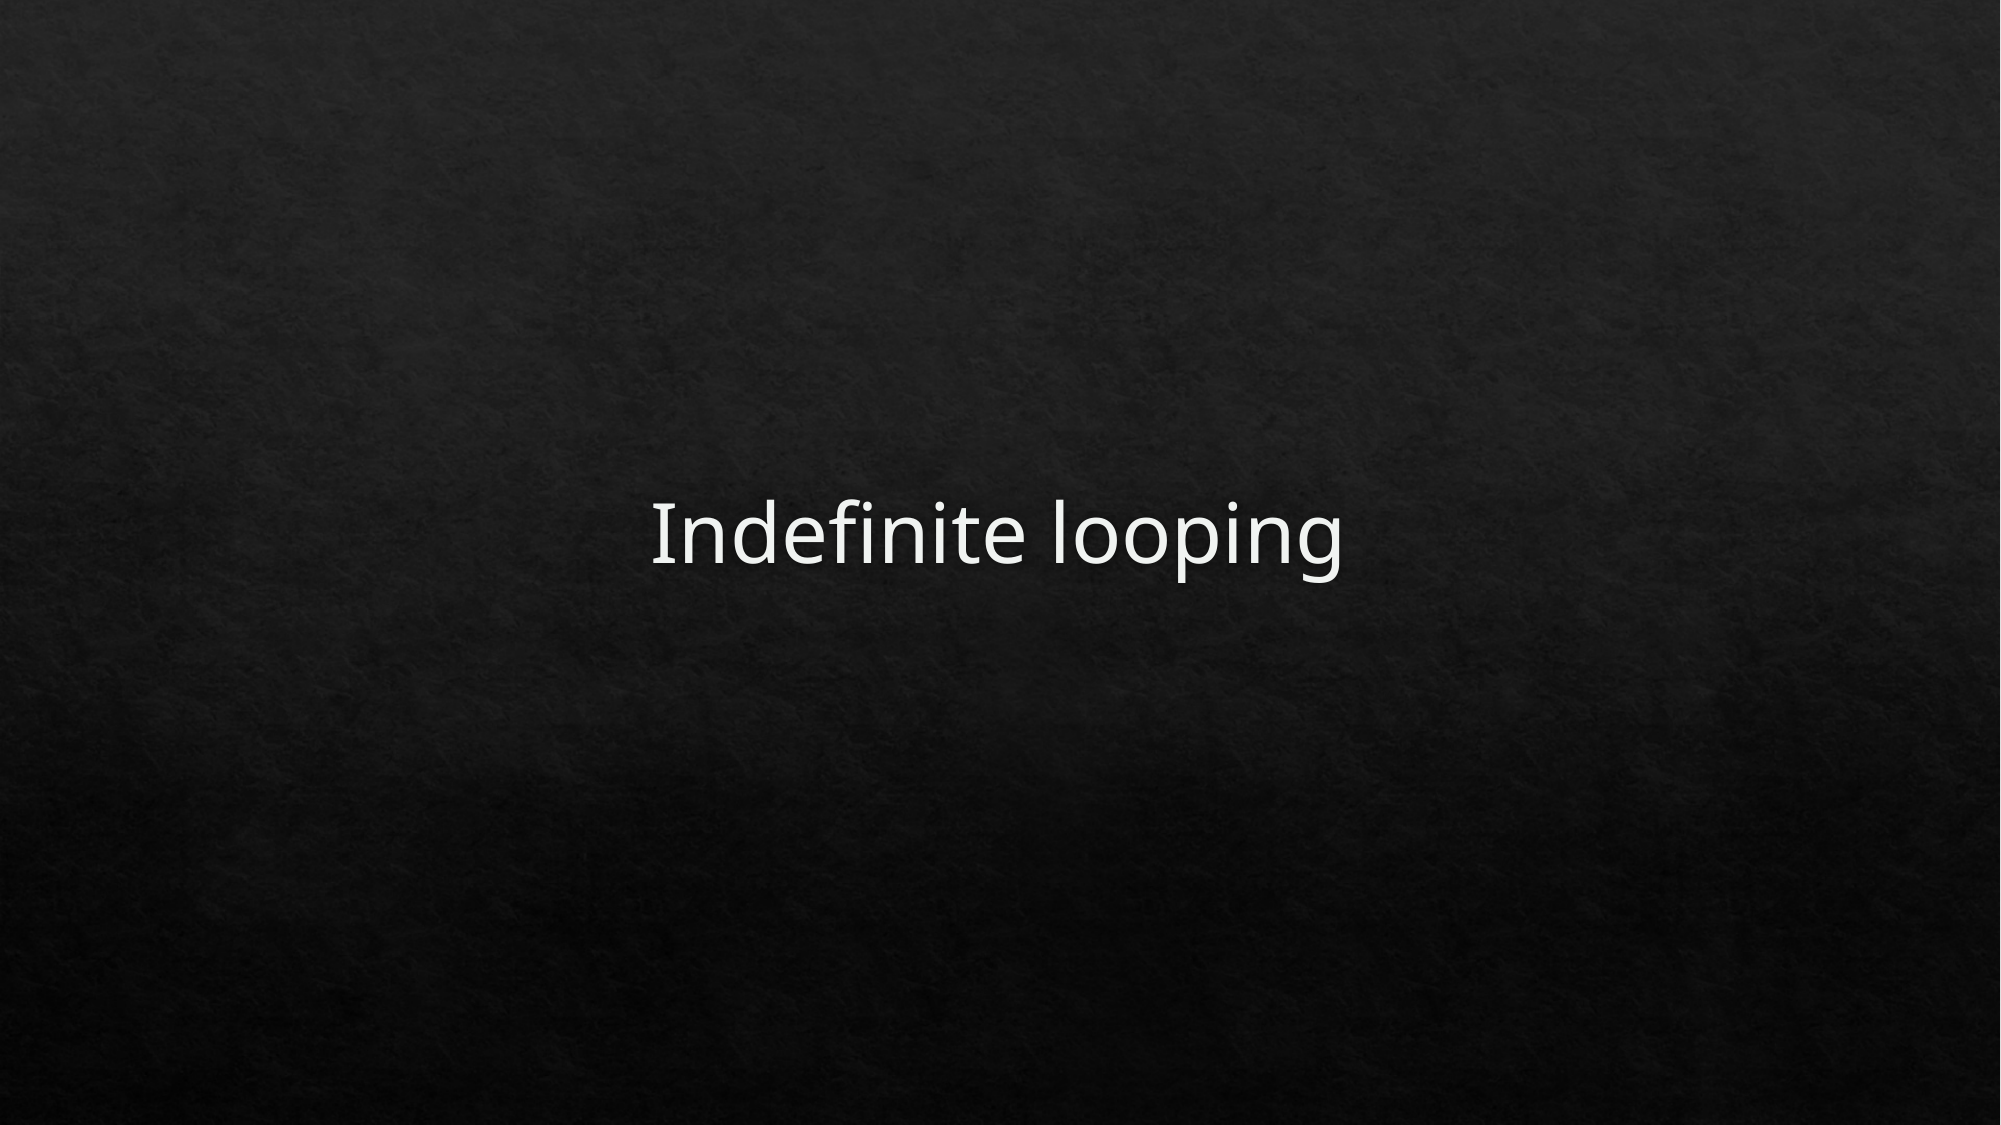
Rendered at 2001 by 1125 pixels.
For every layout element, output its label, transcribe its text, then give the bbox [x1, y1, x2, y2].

title Indefinite looping [212, 288, 1786, 589]
